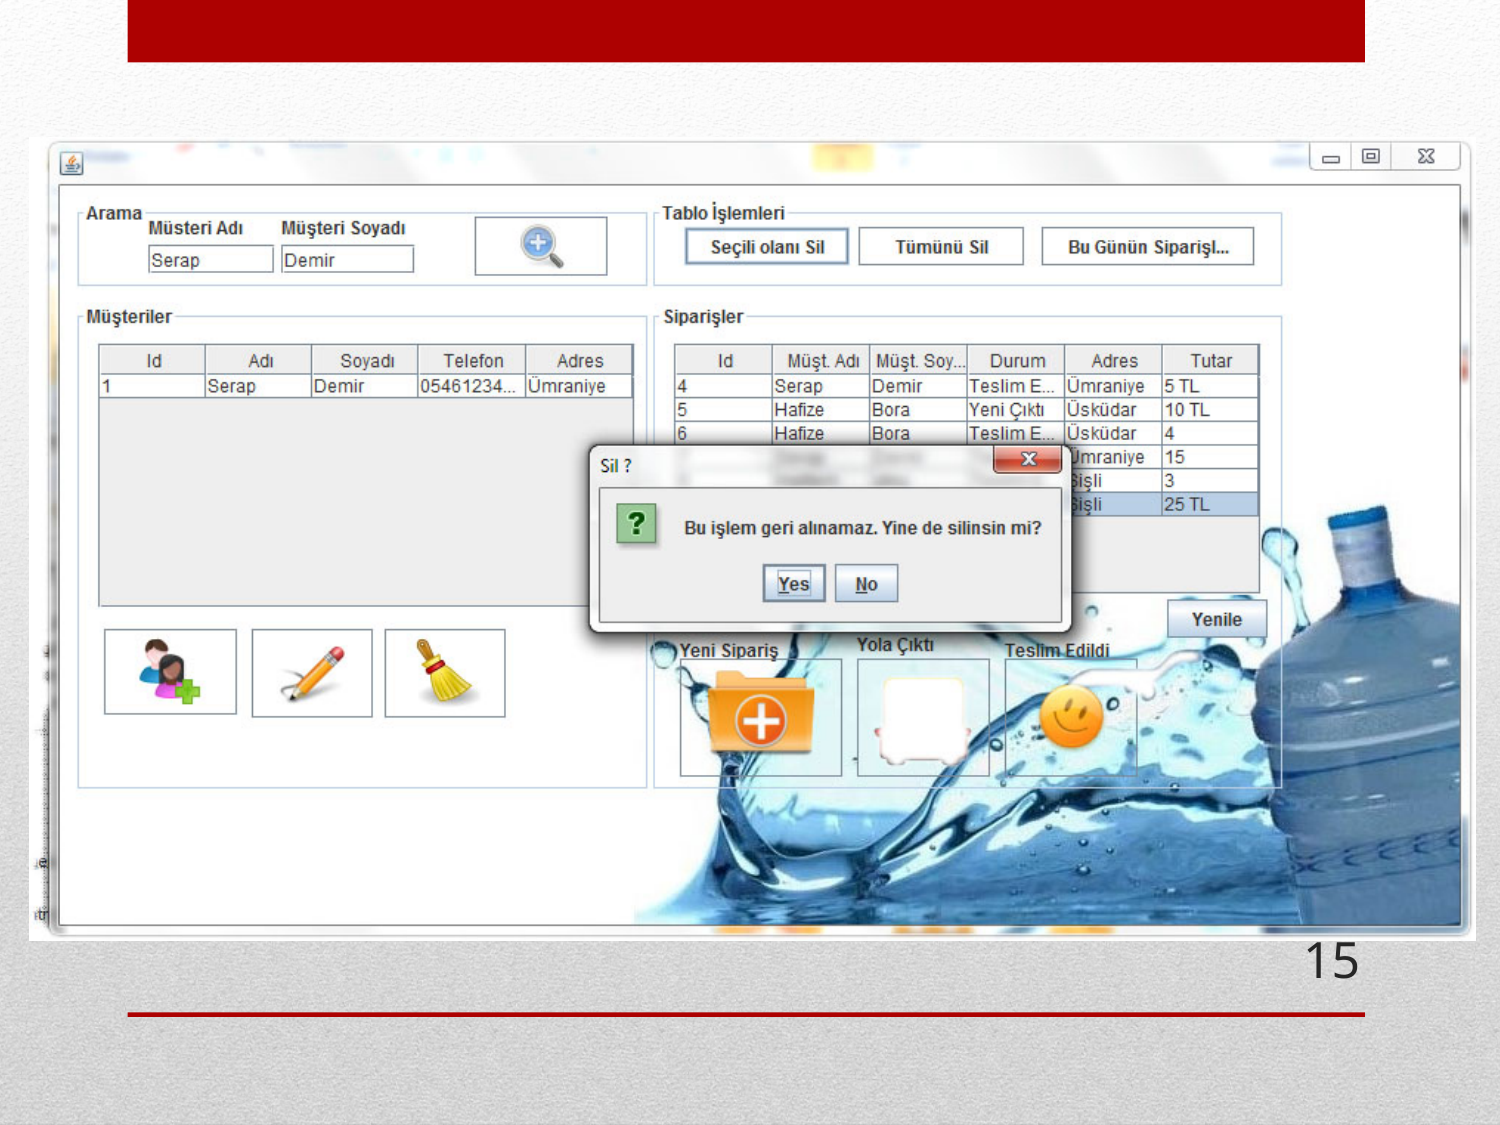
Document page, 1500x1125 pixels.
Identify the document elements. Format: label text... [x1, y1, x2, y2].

picture [28, 136, 1477, 942]
slide_number 15 [1250, 952, 1375, 993]
